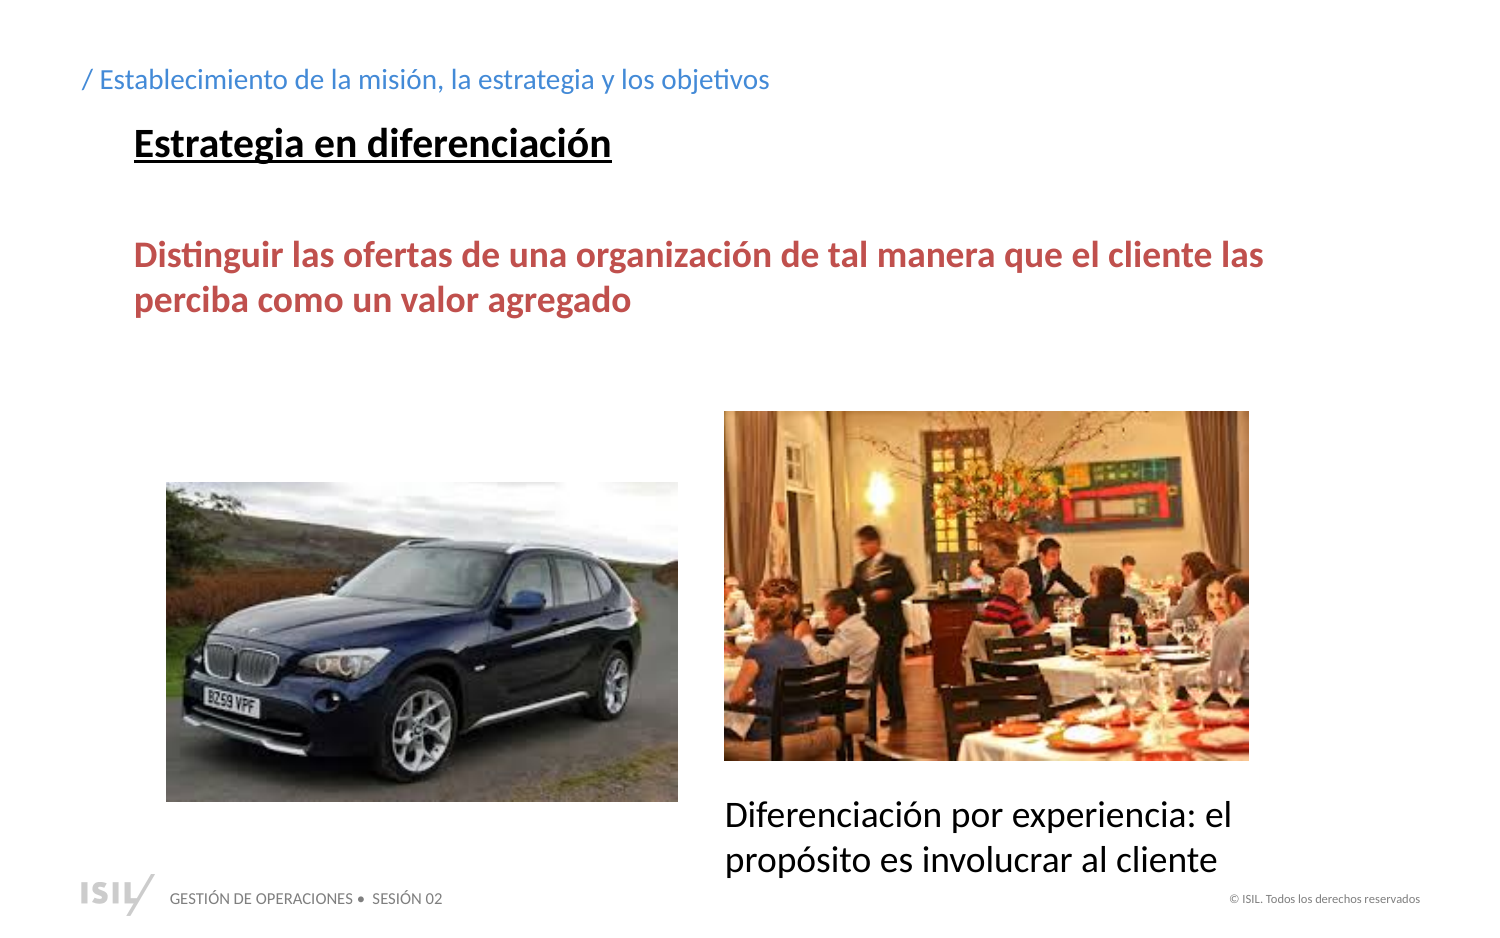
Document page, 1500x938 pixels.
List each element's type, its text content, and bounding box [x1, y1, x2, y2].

text_box Diferenciación por experiencia: el propósito es involucrar al cliente [709, 782, 1336, 888]
picture [724, 411, 1249, 761]
text_box / Establecimiento de la misión, la estrategia y los objetivos [66, 52, 1249, 103]
picture [166, 482, 679, 802]
text_box Estrategia en diferenciación [119, 108, 1324, 174]
text_box Distinguir las ofertas de una organización de tal manera que el cliente las perciba como un valor agregado [119, 222, 1324, 328]
